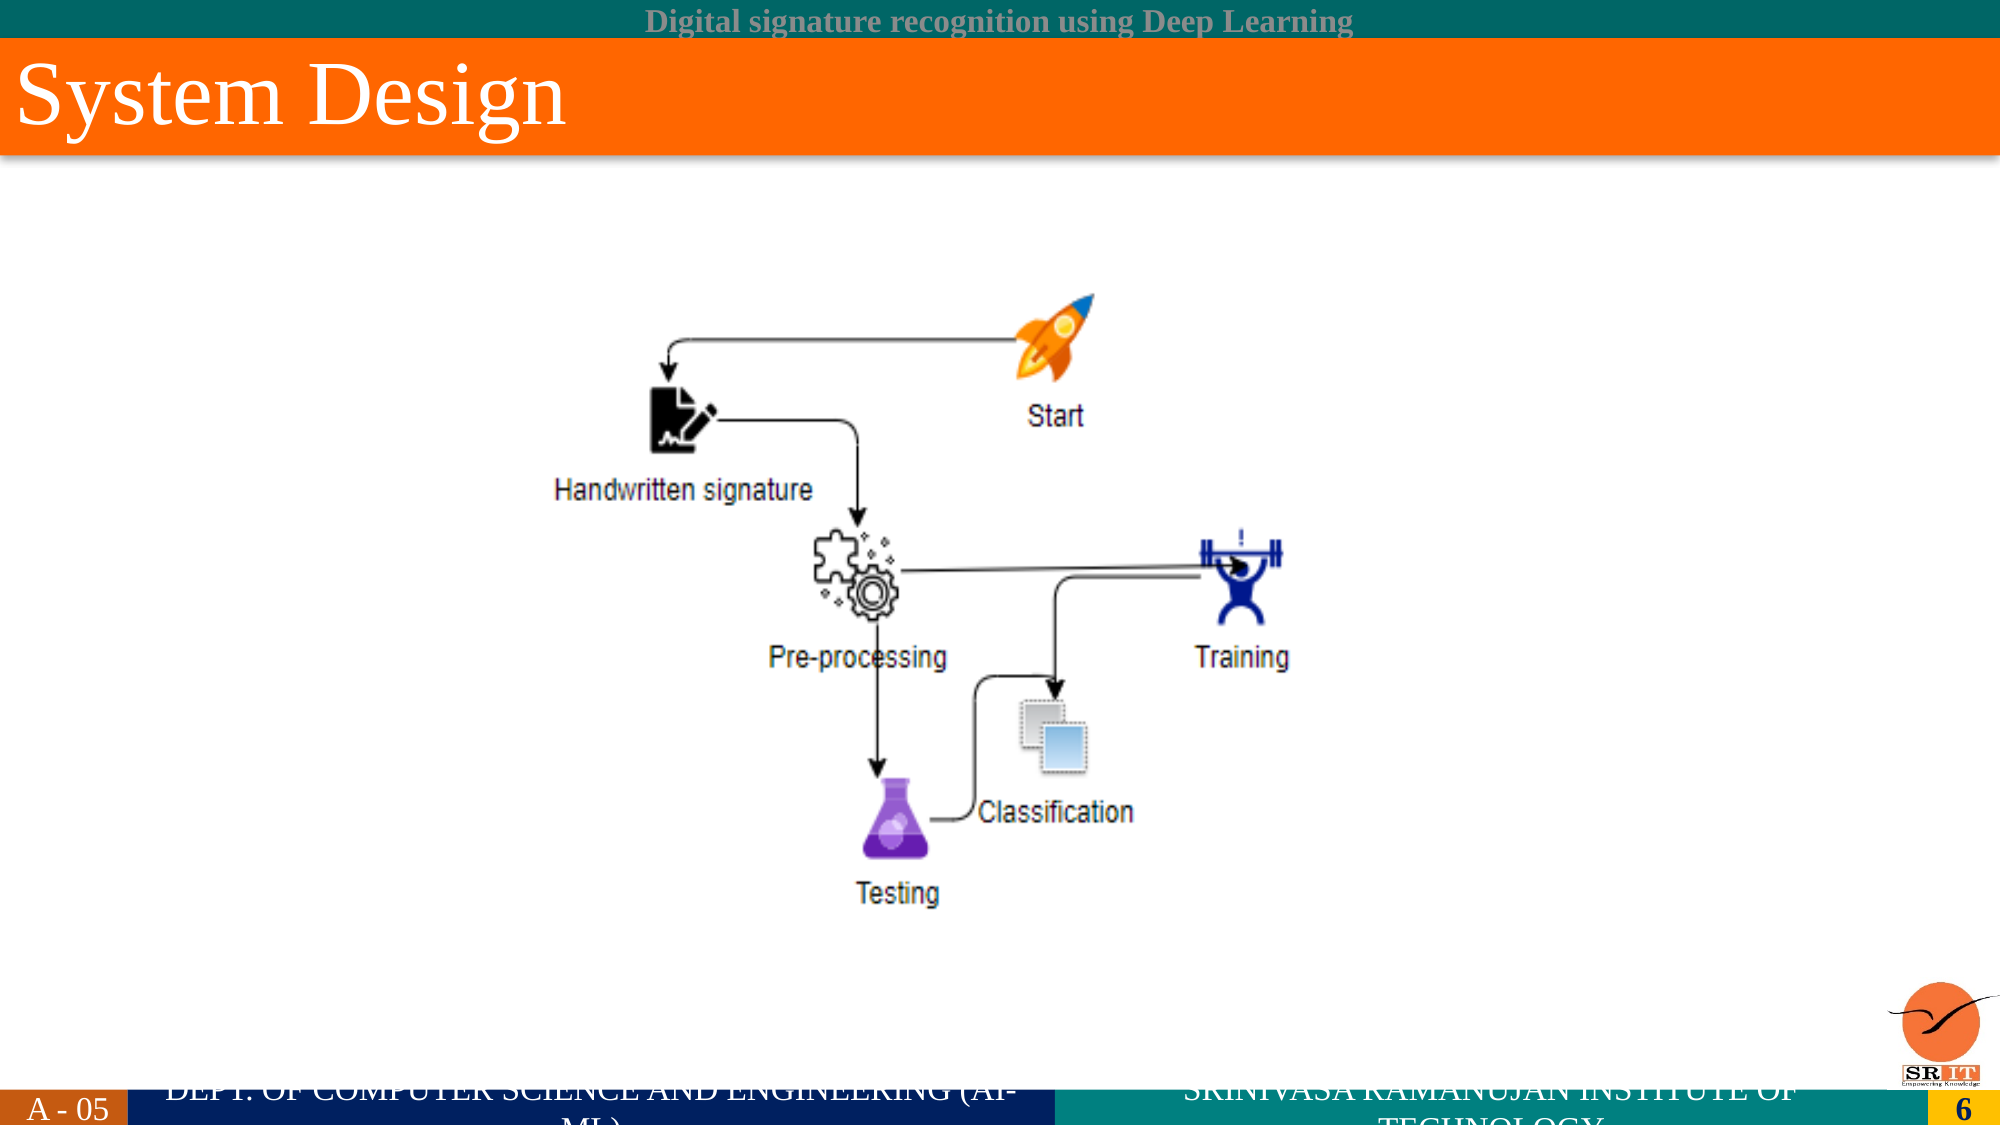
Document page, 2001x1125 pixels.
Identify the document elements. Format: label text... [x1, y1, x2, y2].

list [508, 255, 1355, 956]
title System Design [0, 38, 2000, 156]
picture [1887, 977, 2000, 1090]
